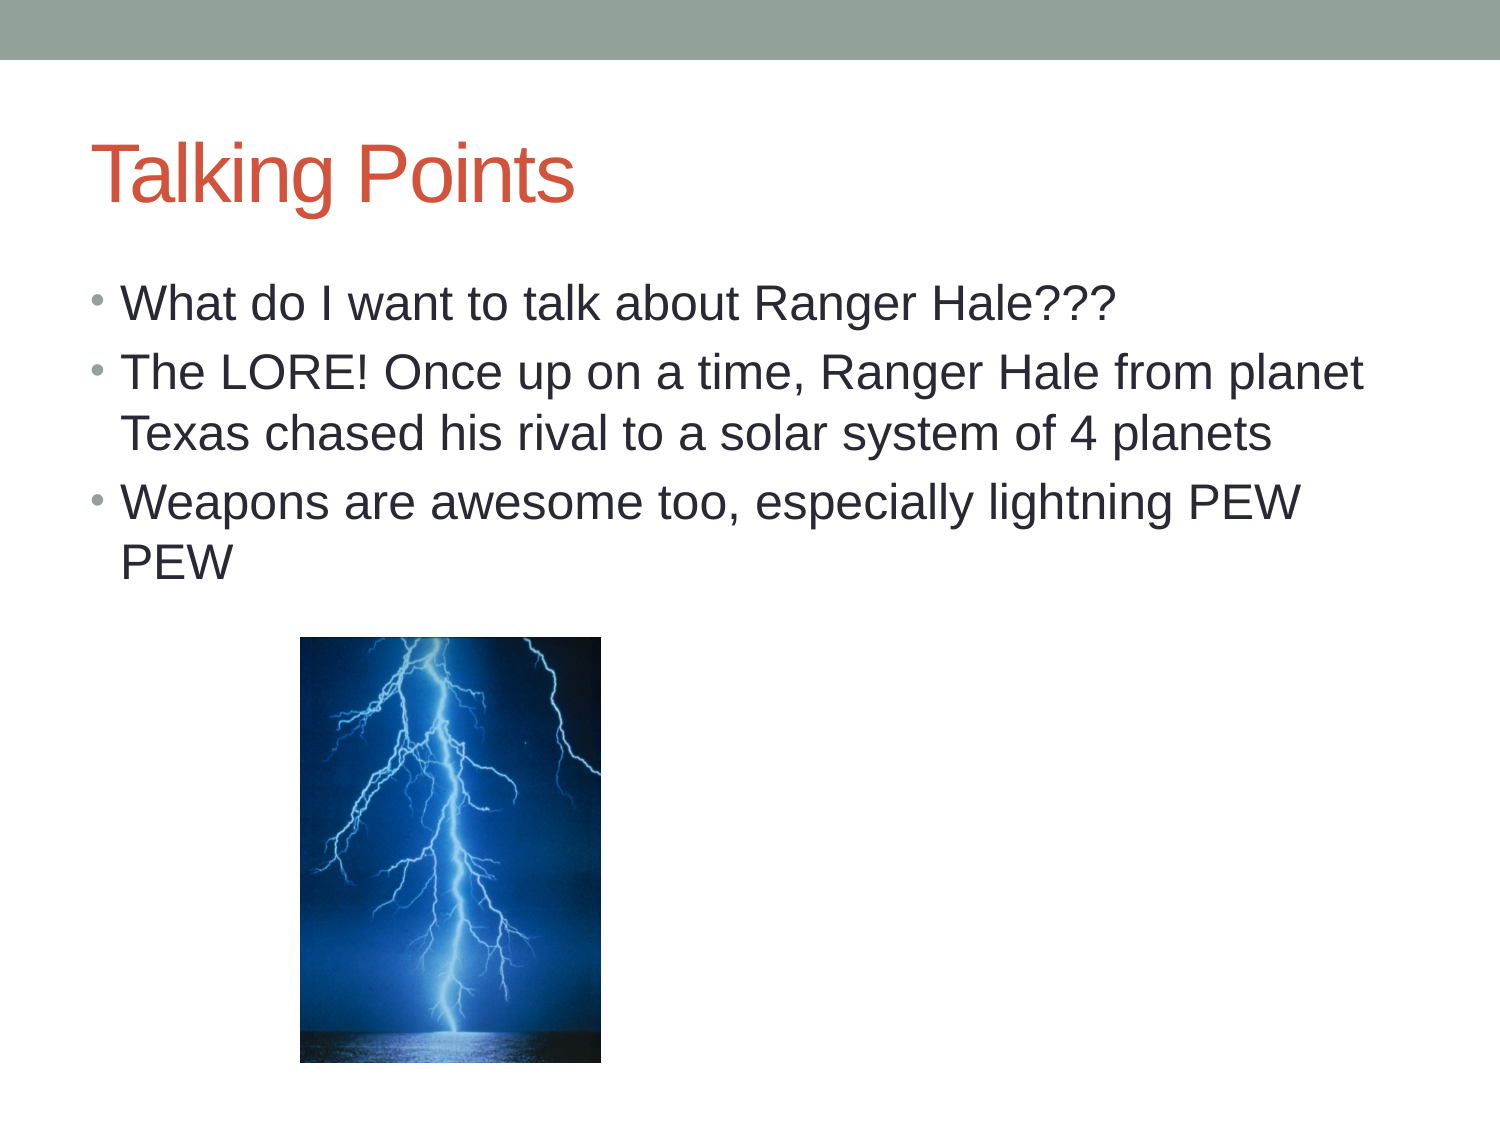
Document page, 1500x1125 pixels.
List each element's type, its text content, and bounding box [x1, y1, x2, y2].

picture [299, 637, 602, 1063]
title Talking Points [75, 87, 1425, 250]
list What do I want to talk about Ranger Hale??? The LORE! Once up on a time, Ranger Hale from planet Texas chased his rival to a solar system of 4 planets Weapons are awesome too, especially lightning PEW PEW [75, 262, 1425, 1063]
